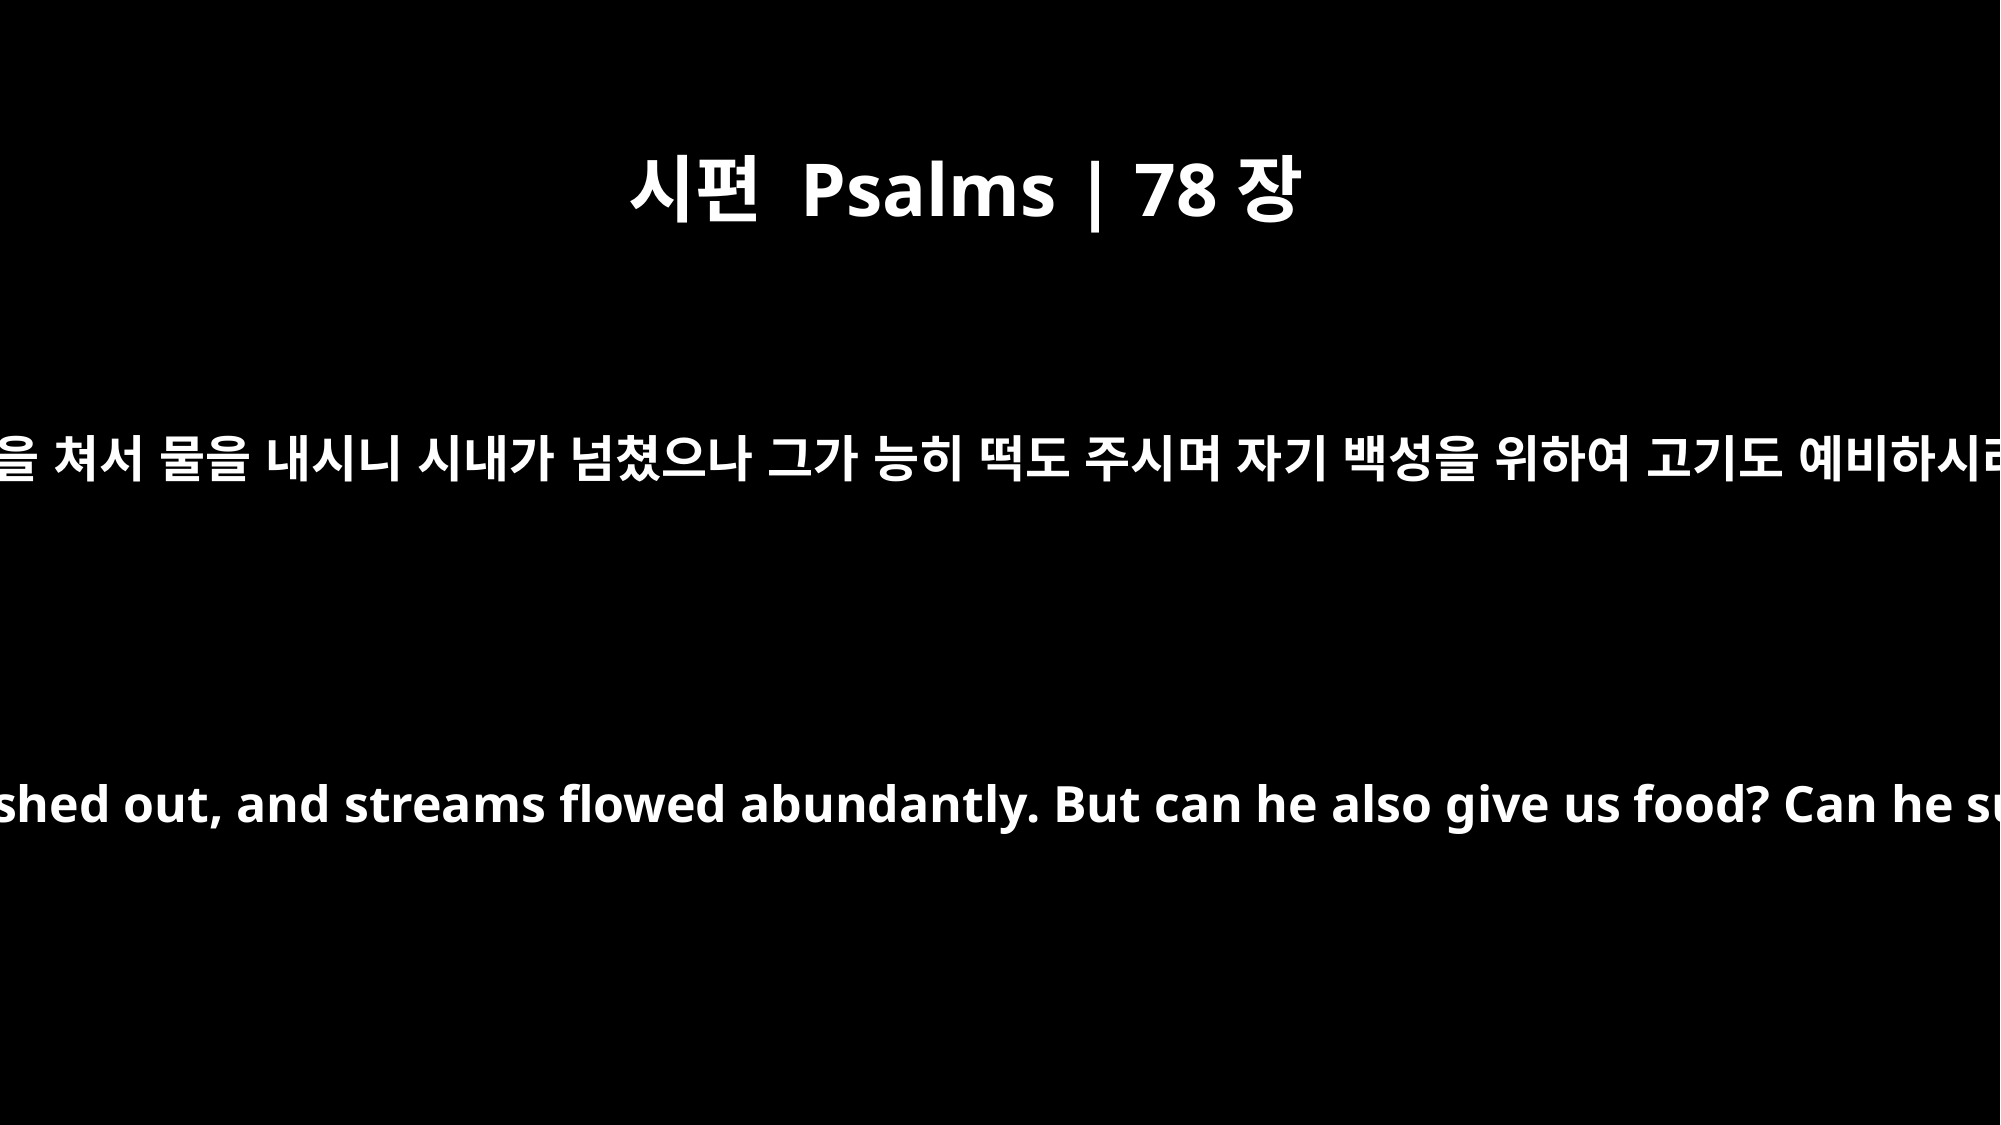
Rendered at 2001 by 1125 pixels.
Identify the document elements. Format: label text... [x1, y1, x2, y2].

text_box When he struck the rock, water gushed out, and streams flowed abundantly. But can he also give us food? Can he supply meat for his people?" [0, 764, 2000, 840]
text_box 시편 Psalms | 78장 [613, 136, 1319, 239]
text_box 20 보라 그가 반석을 쳐서 물을 내시니 시내가 넘쳤으나 그가 능히 떡도 주시며 자기 백성을 위하여 고기도 예비하시랴 하였도다 [0, 359, 2000, 495]
